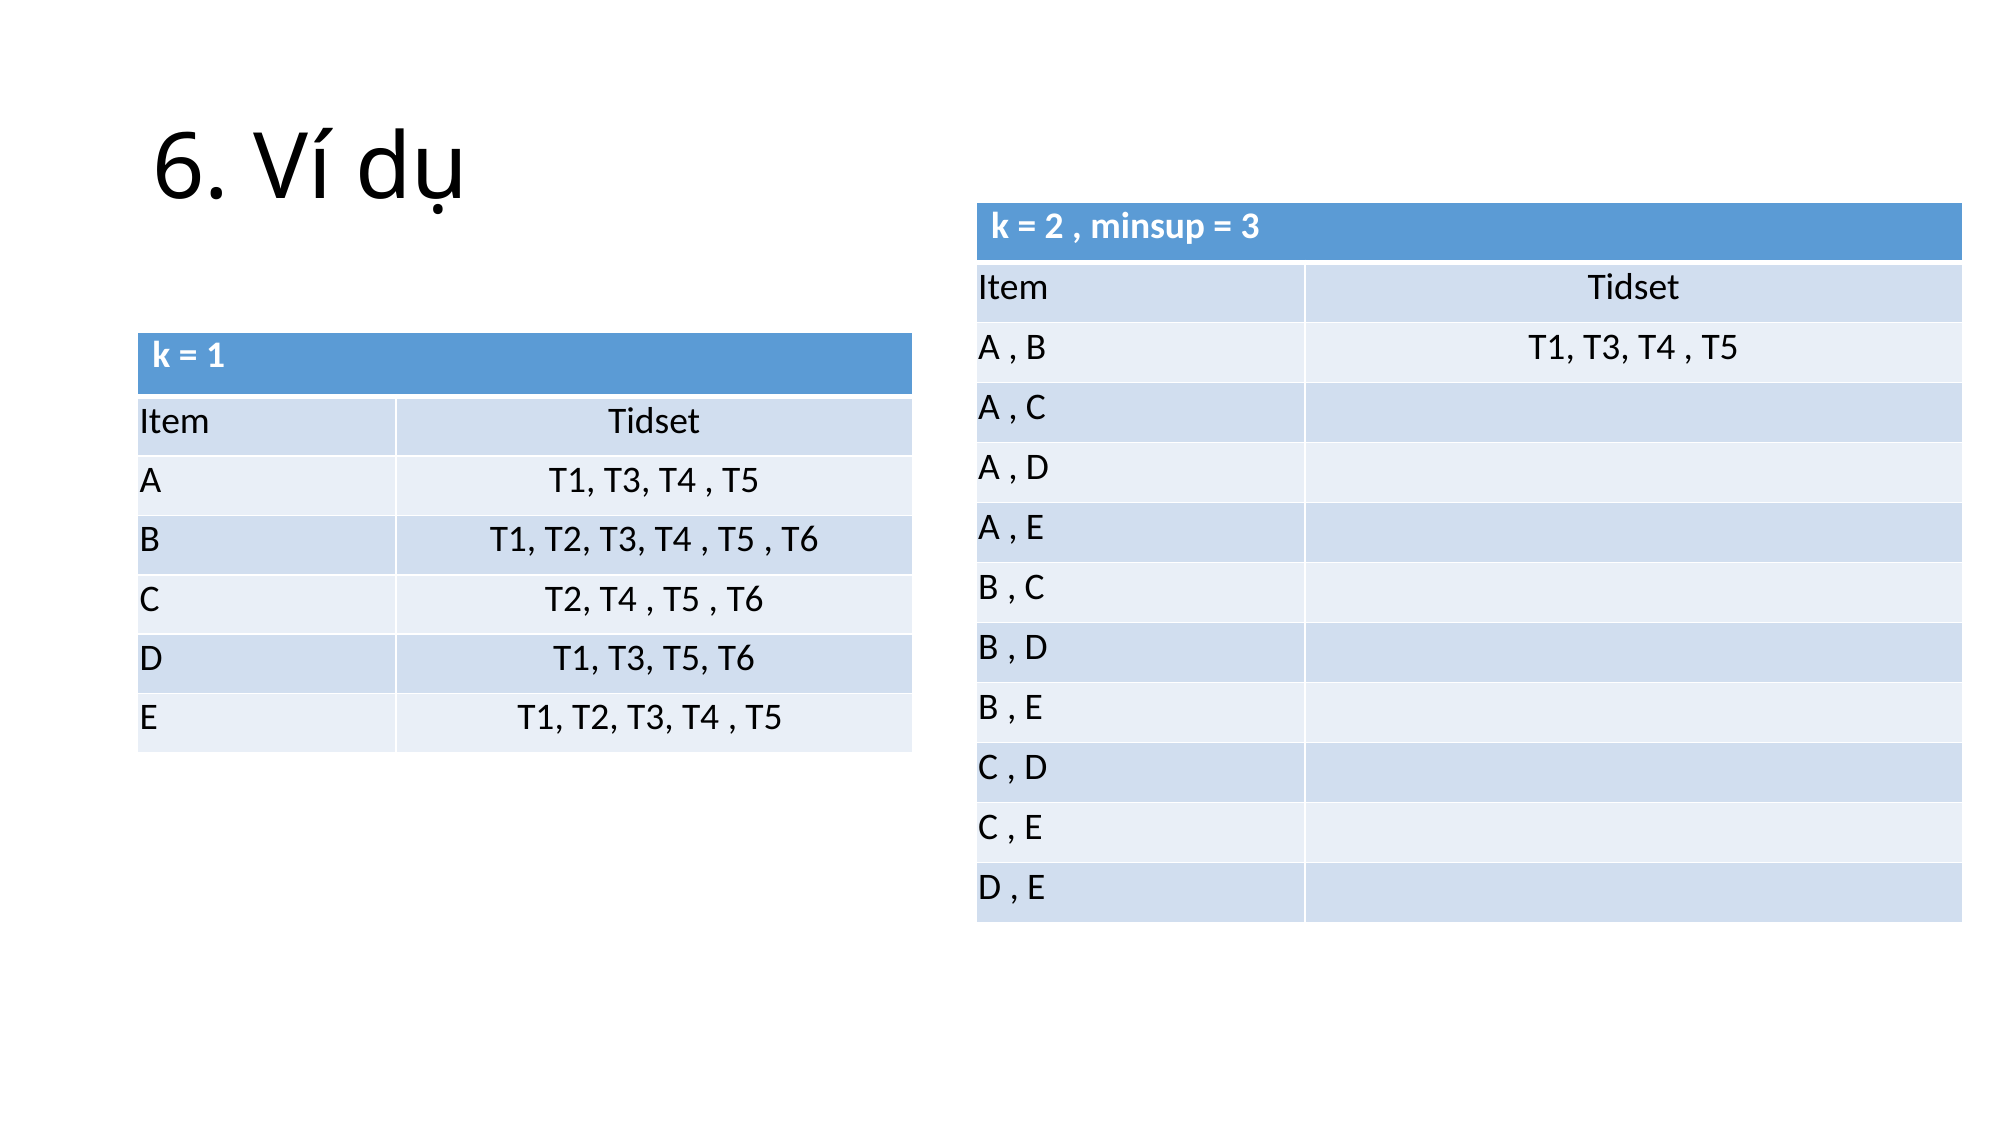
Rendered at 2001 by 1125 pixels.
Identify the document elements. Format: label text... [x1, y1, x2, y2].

table_cell [1306, 503, 1962, 562]
table_cell [1306, 383, 1962, 442]
table_cell C , E [977, 803, 1304, 862]
table_cell T1, T2, T3, T4 , T5 [397, 694, 912, 752]
table_cell [1306, 623, 1962, 682]
table_cell D , E [977, 863, 1304, 922]
table_cell T1, T3, T5, T6 [397, 635, 912, 693]
table_cell C , D [977, 743, 1304, 802]
table_cell [1306, 443, 1962, 502]
table_cell Tidset [1306, 265, 1962, 322]
table_cell A [138, 457, 395, 515]
table_cell T1, T3, T4 , T5 [397, 457, 912, 515]
table_cell B , E [977, 683, 1304, 742]
table_cell B , D [977, 623, 1304, 682]
table_header k = 1 [138, 333, 912, 394]
table_cell D [138, 635, 395, 693]
table_cell T2, T4 , T5 , T6 [397, 576, 912, 633]
table_cell A , E [977, 503, 1304, 562]
table_cell T1, T2, T3, T4 , T5 , T6 [397, 516, 912, 574]
table_cell B [138, 516, 395, 574]
table_cell B , C [977, 563, 1304, 622]
table_cell A , C [977, 383, 1304, 442]
title 6. Ví dụ [137, 59, 1863, 278]
table_cell A , B [977, 323, 1304, 382]
table_cell [1306, 563, 1962, 622]
table_cell A , D [977, 443, 1304, 502]
table_cell C [138, 576, 395, 633]
table_cell [1306, 803, 1962, 862]
table_cell Item [977, 265, 1304, 322]
table_header k = 2 , minsup = 3 [977, 203, 1962, 260]
table_cell Item [138, 399, 395, 455]
table_cell Tidset [397, 399, 912, 455]
table_cell [1306, 863, 1962, 922]
table_cell T1, T3, T4 , T5 [1306, 323, 1962, 382]
list [1149, 177, 2000, 892]
table_cell [1306, 743, 1962, 802]
table_cell E [138, 694, 395, 752]
table_cell [1306, 683, 1962, 742]
